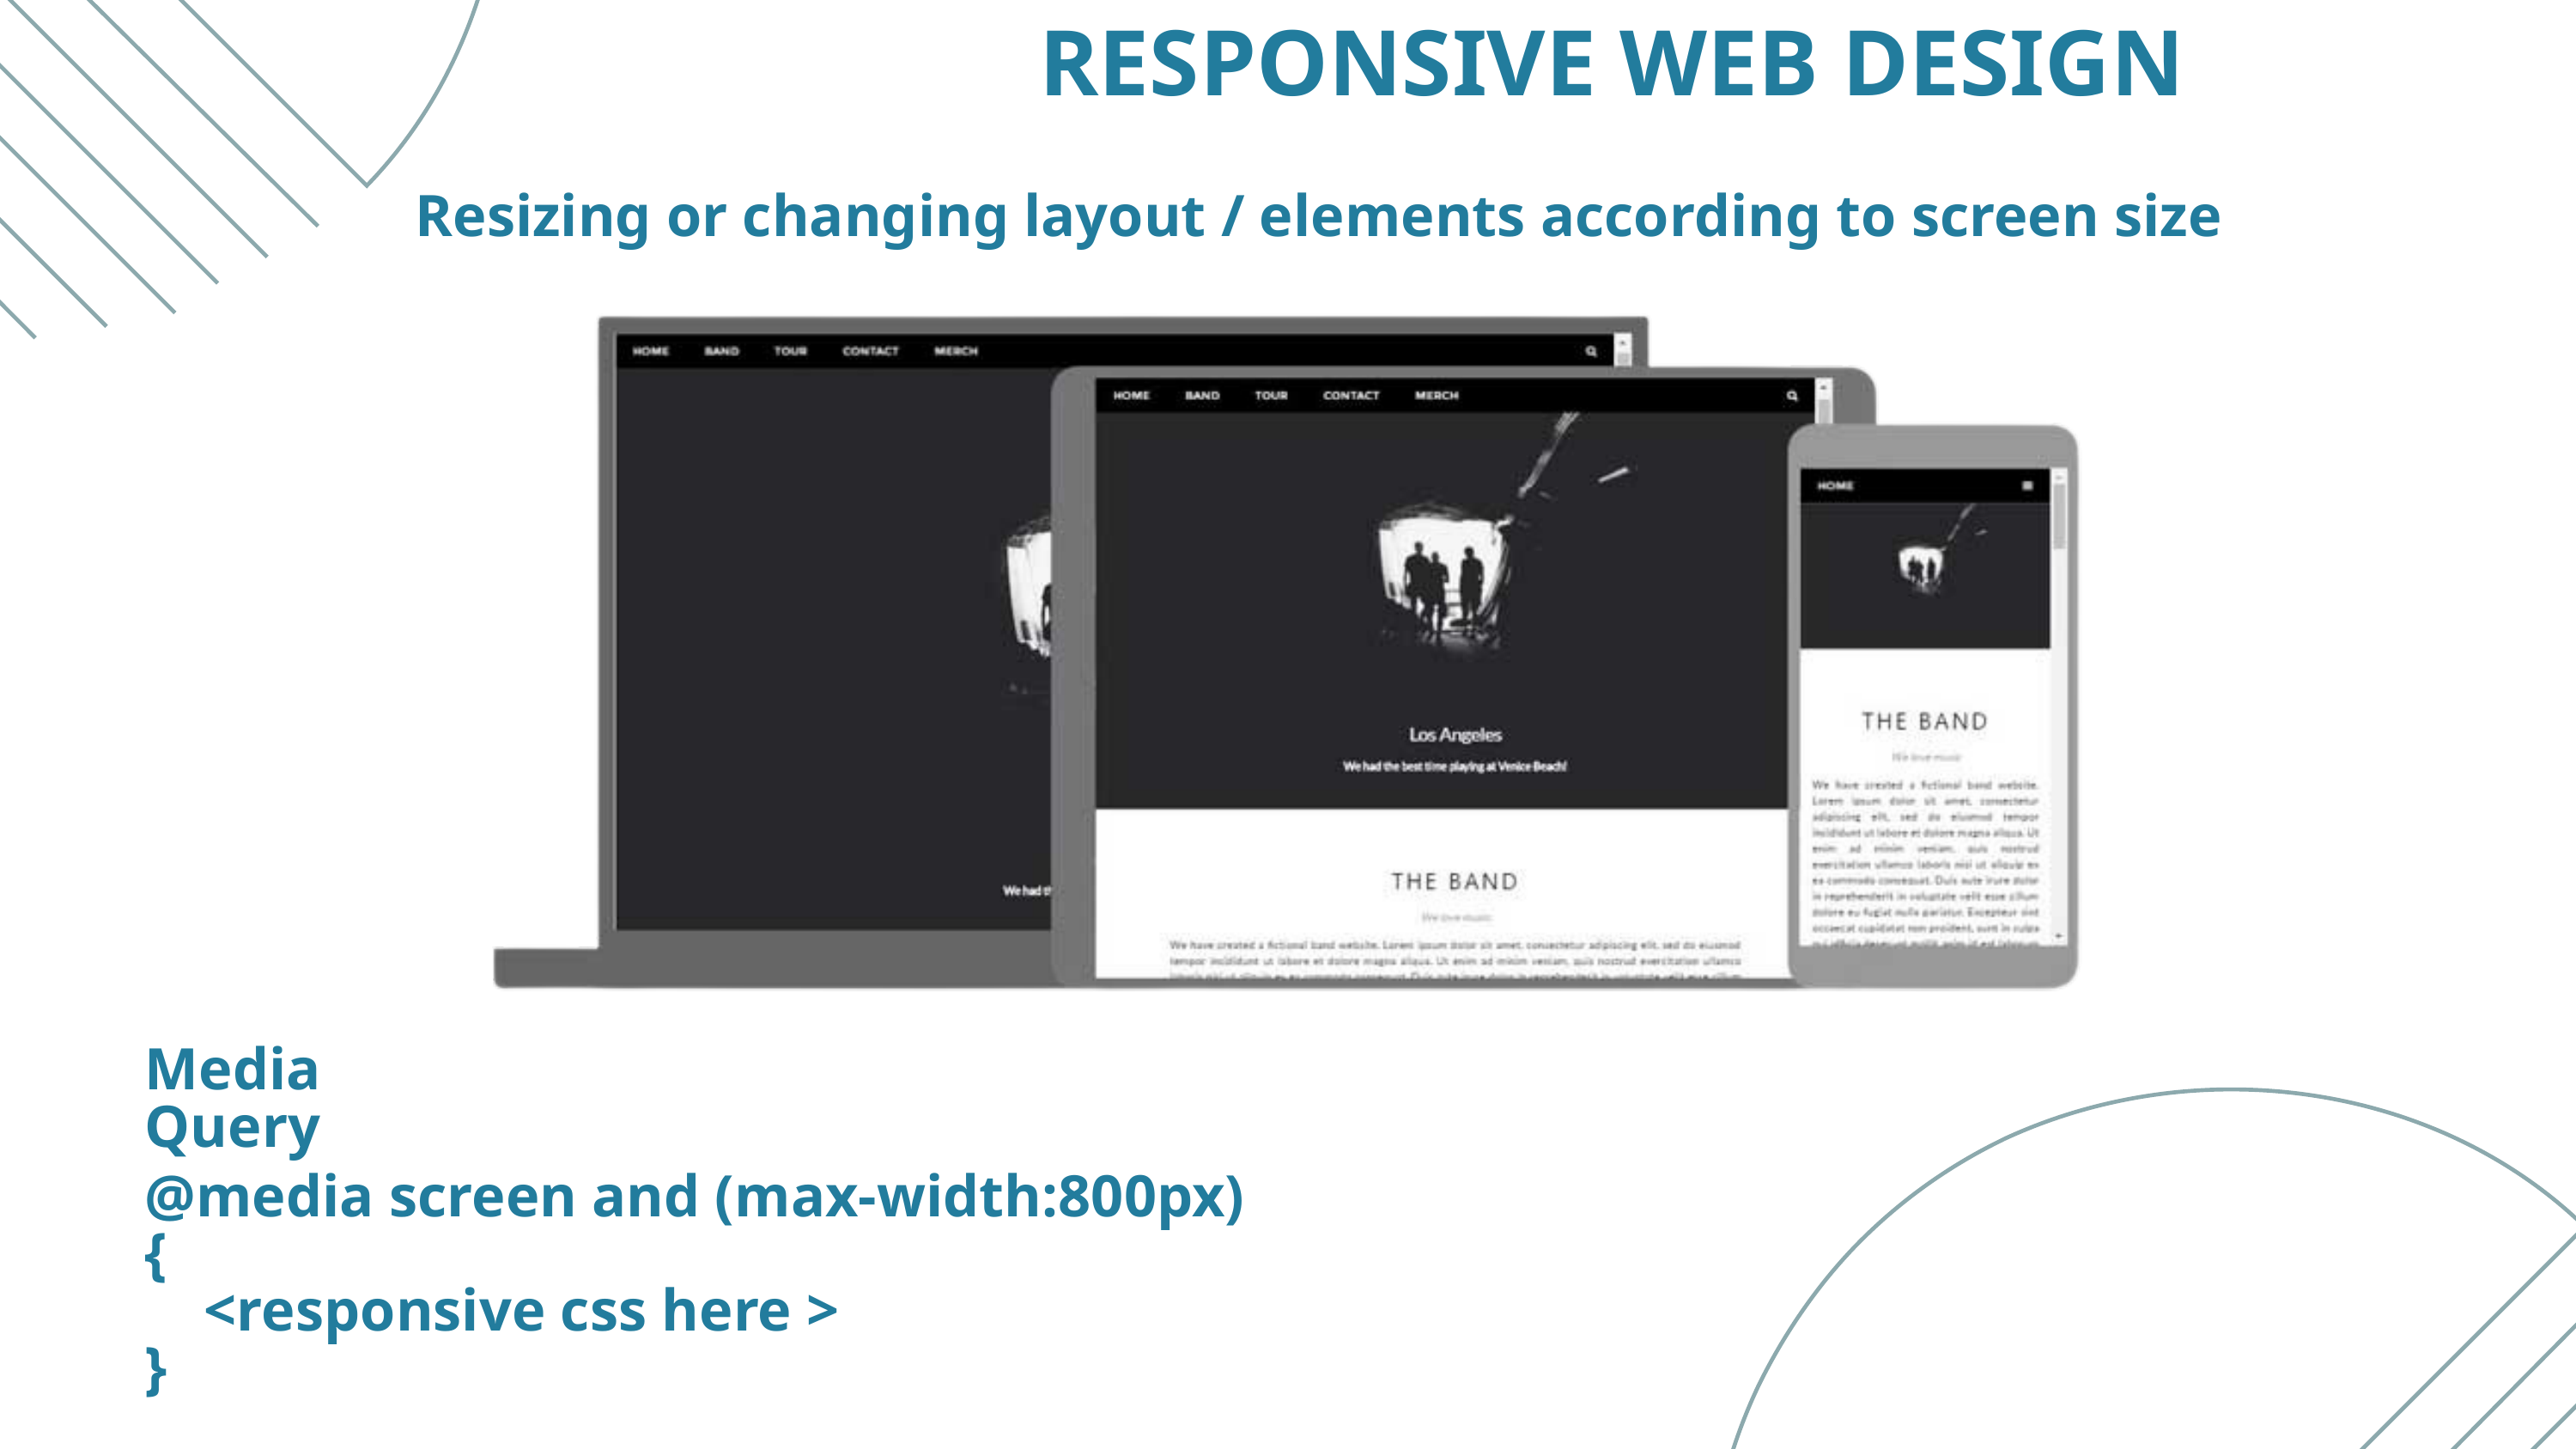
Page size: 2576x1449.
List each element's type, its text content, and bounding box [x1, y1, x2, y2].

text_box [492, 312, 2084, 993]
text_box Resizing or changing layout / elements according to screen size [415, 191, 2576, 249]
text_box Media Query [144, 1044, 511, 1159]
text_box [1515, 1167, 2561, 1449]
text_box RESPONSIVE WEB DESIGN [847, 22, 2379, 114]
text_box @media screen and (max-width:800px) { <responsive css here > } [144, 1171, 1269, 1400]
